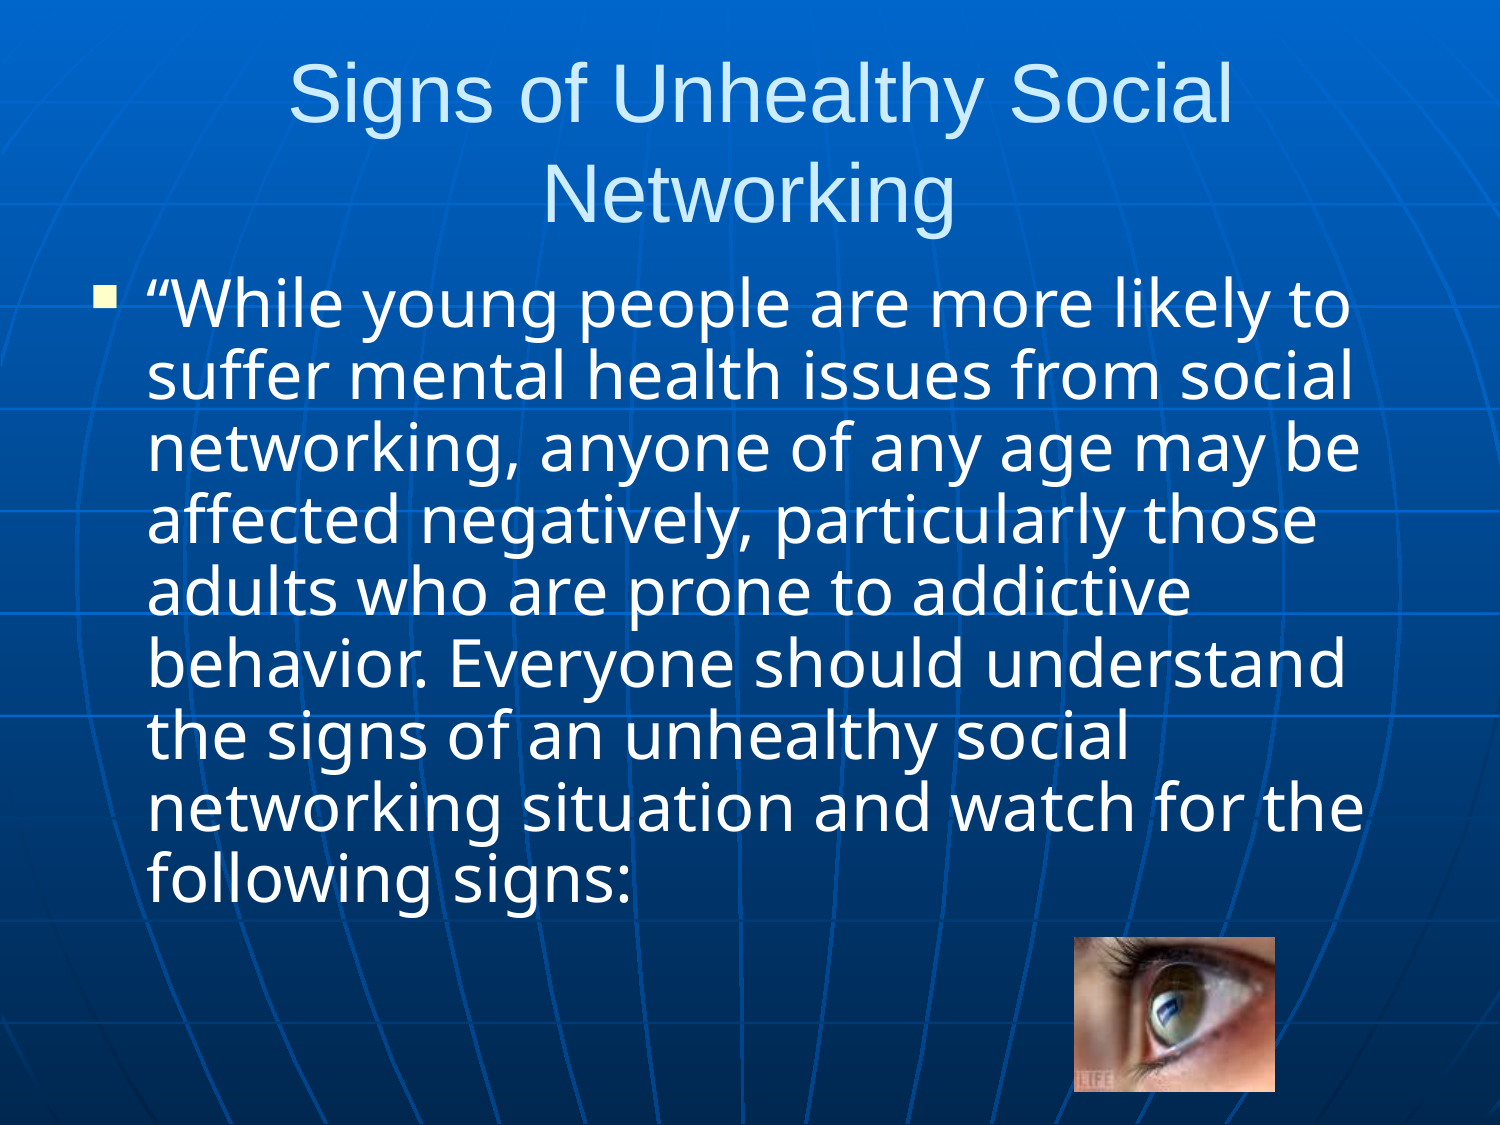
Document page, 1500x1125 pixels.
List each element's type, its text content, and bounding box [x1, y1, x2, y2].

list “While young people are more likely to suffer mental health issues from social networking, anyone of any age may be affected negatively, particularly those adults who are prone to addictive behavior. Everyone should understand the signs of an unhealthy social networking situation and watch for the following signs: [75, 262, 1438, 1006]
title Signs of Unhealthy Social Networking [75, 45, 1425, 233]
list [1074, 937, 1275, 1092]
